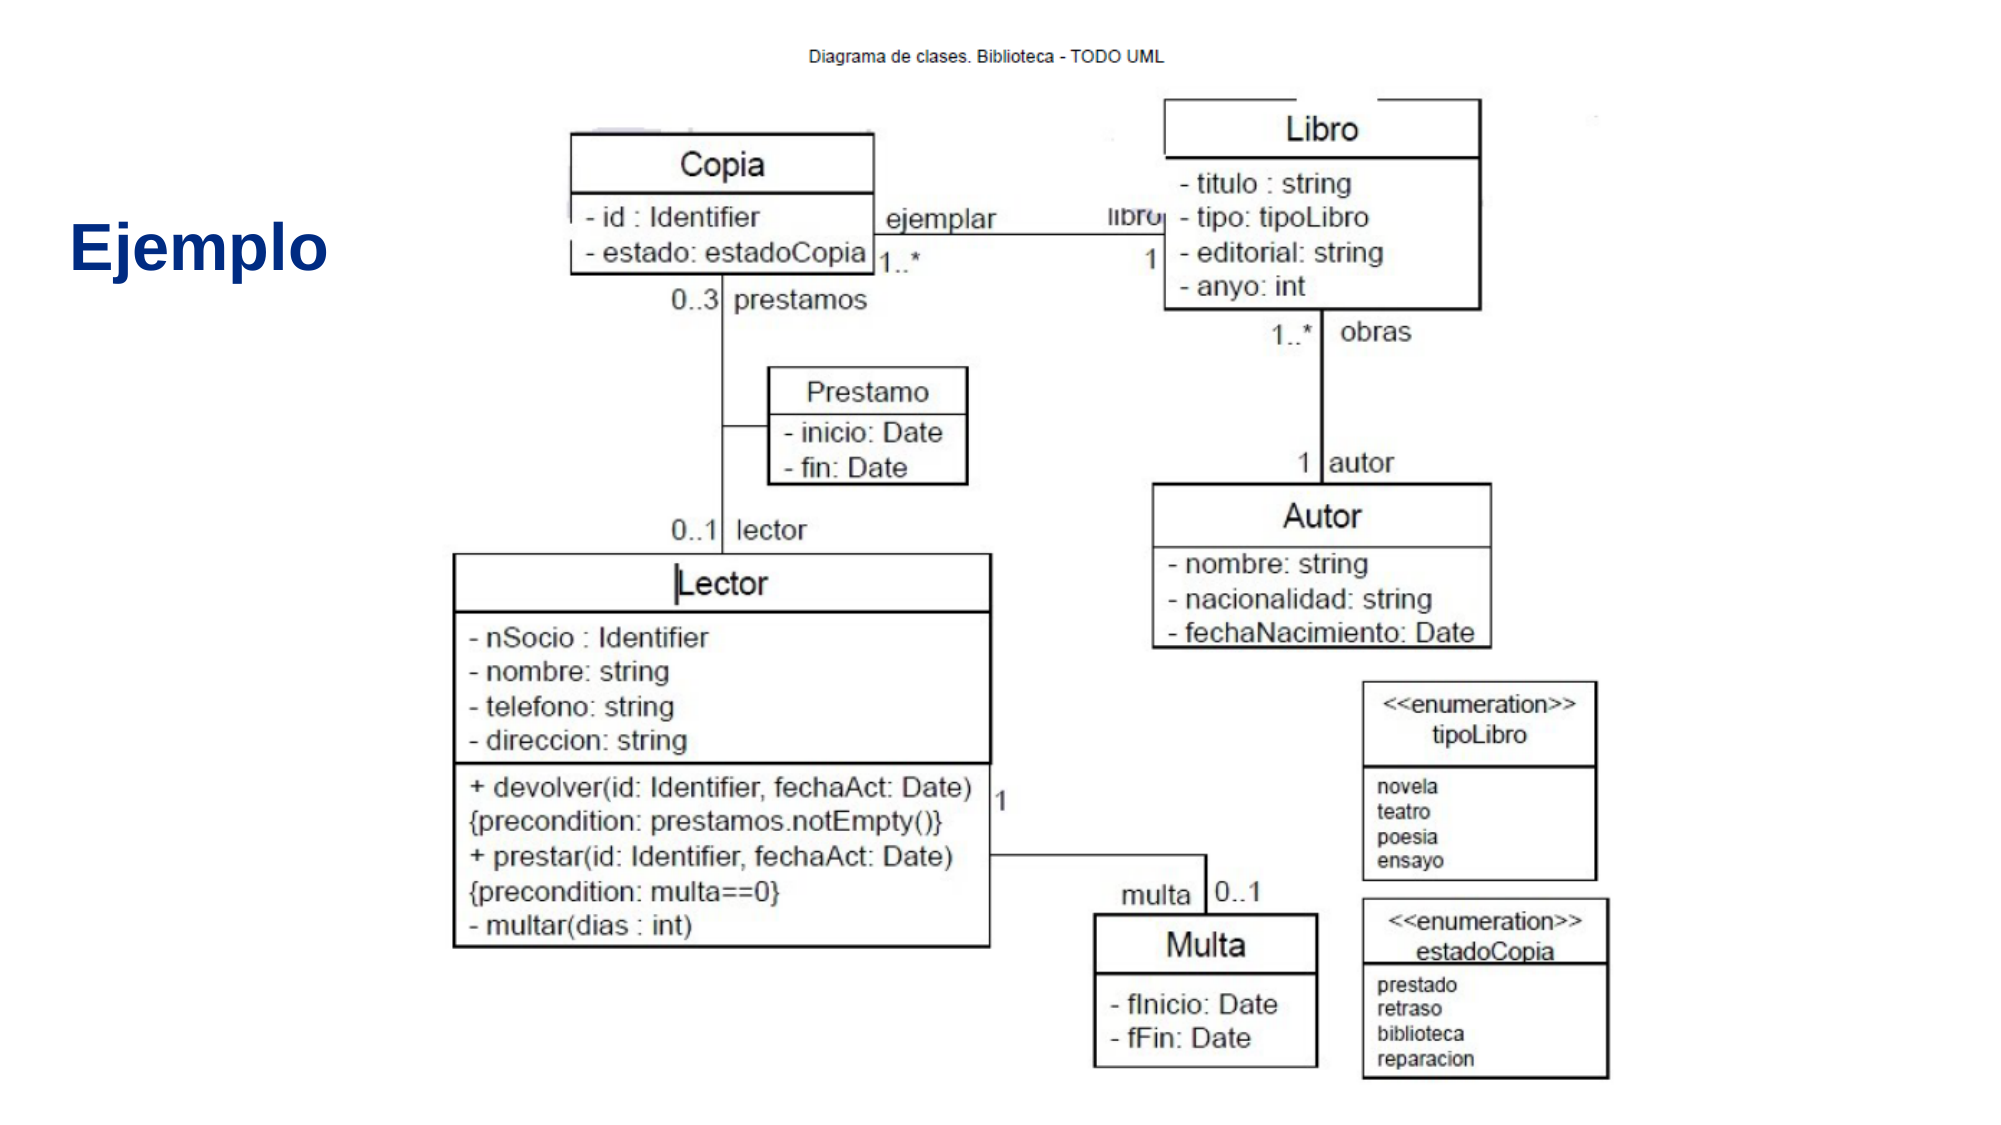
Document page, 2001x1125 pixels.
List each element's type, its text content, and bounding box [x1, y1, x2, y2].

picture [434, 24, 1632, 1101]
text_box Ejemplo [55, 196, 410, 406]
